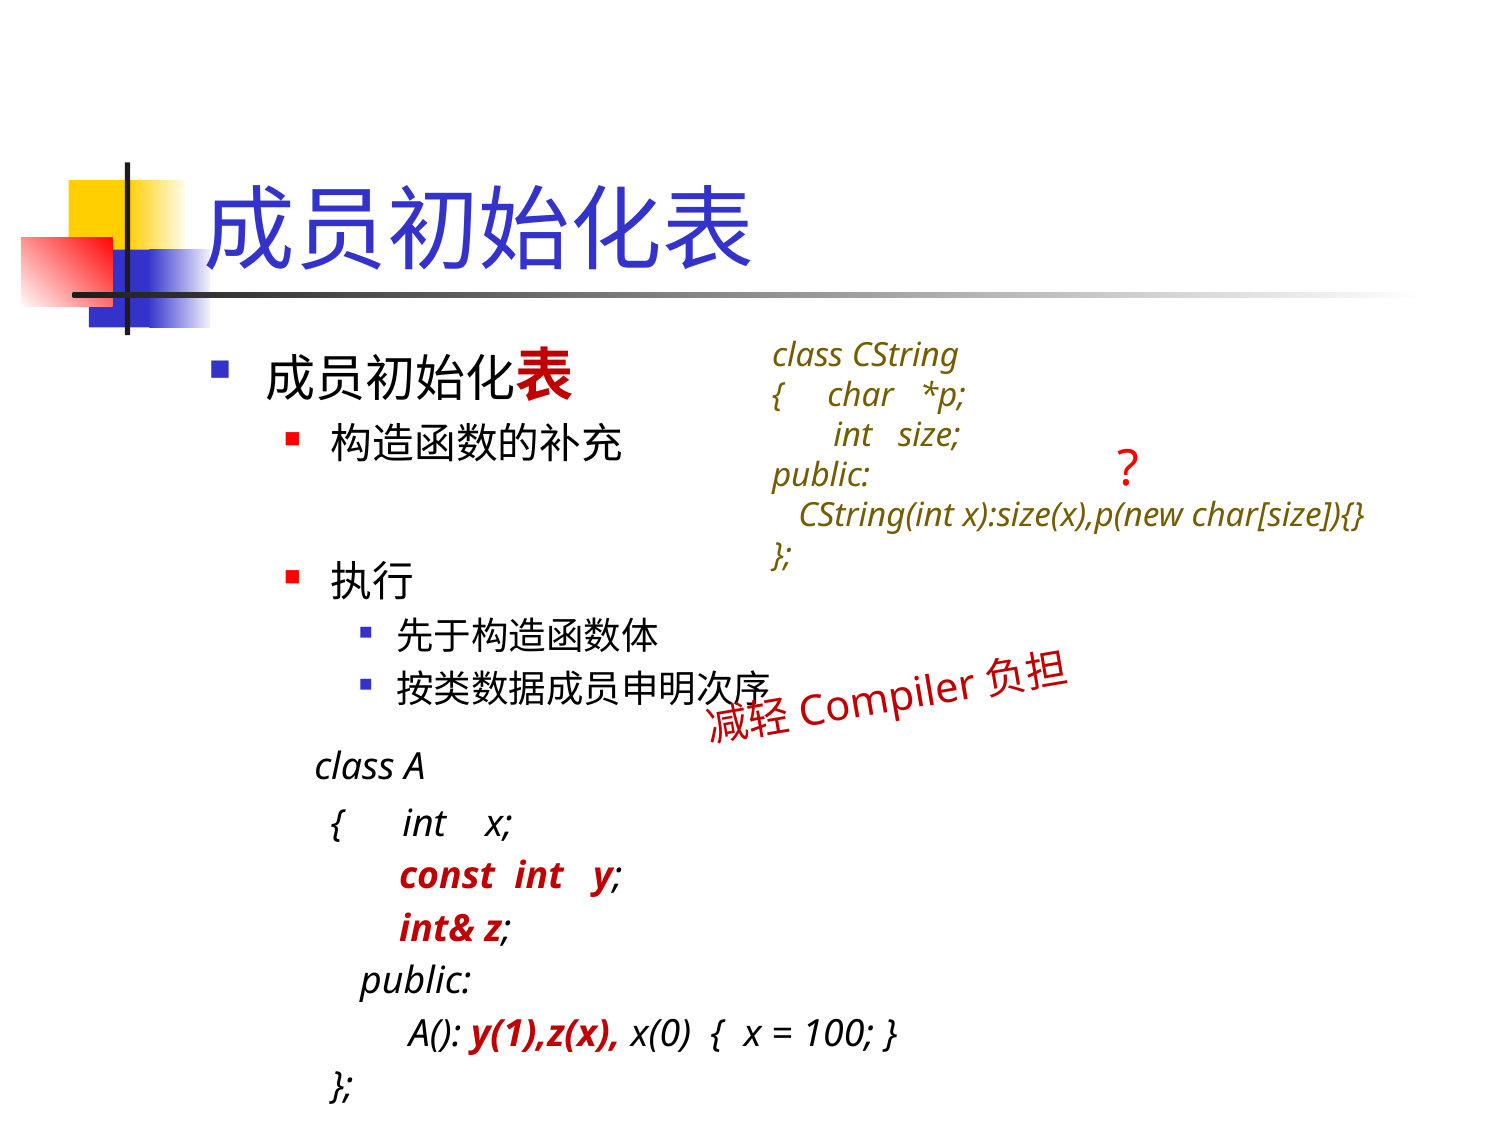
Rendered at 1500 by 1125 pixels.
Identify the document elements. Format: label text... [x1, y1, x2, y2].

title 成员初始化表 [188, 101, 1468, 289]
list 成员初始化表 构造函数的补充 执行 先于构造函数体 按类数据成员申明次序 class A { int x; const int y; int& z; public: A(): y(1),z(x), x(0) { x = 100; } }; [193, 331, 1463, 1075]
text_box 减轻Compiler负担 [686, 630, 1087, 761]
text_box class CString { char *p; int size; public: CString(int x):size(x),p(new char[size]){} }; [757, 326, 1416, 581]
text_box ? [1102, 427, 1155, 503]
